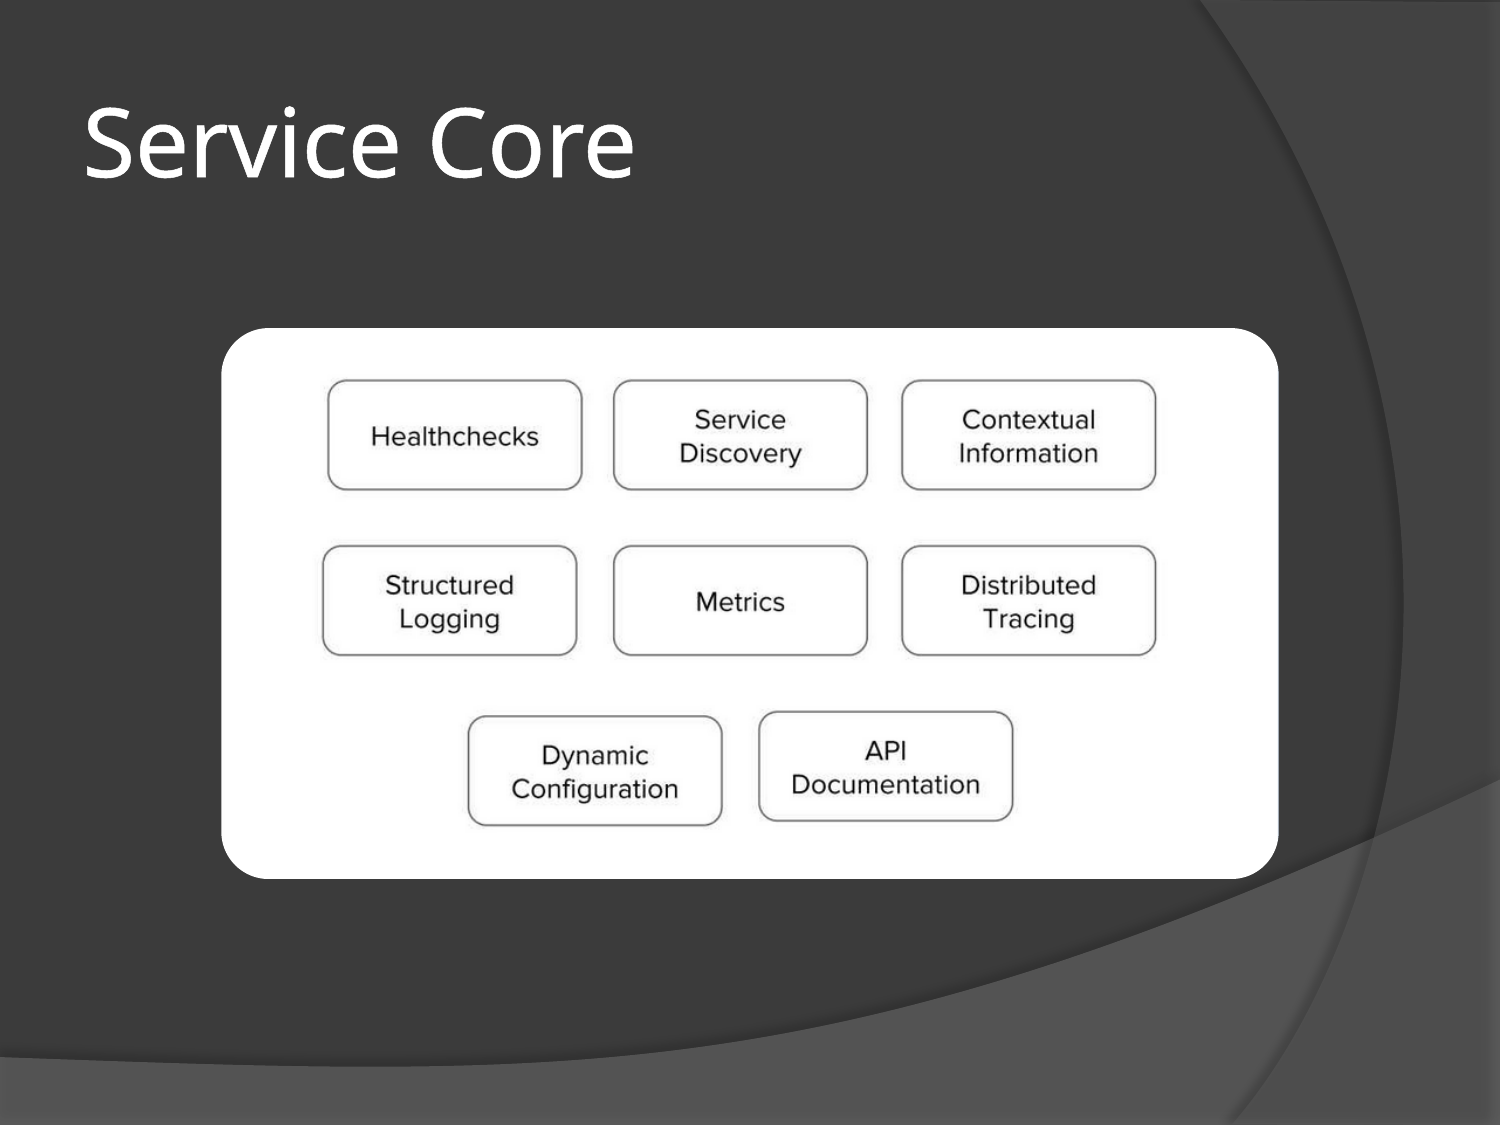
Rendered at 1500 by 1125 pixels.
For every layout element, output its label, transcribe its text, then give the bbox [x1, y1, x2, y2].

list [221, 327, 1279, 880]
title Service Core [75, 45, 1300, 233]
